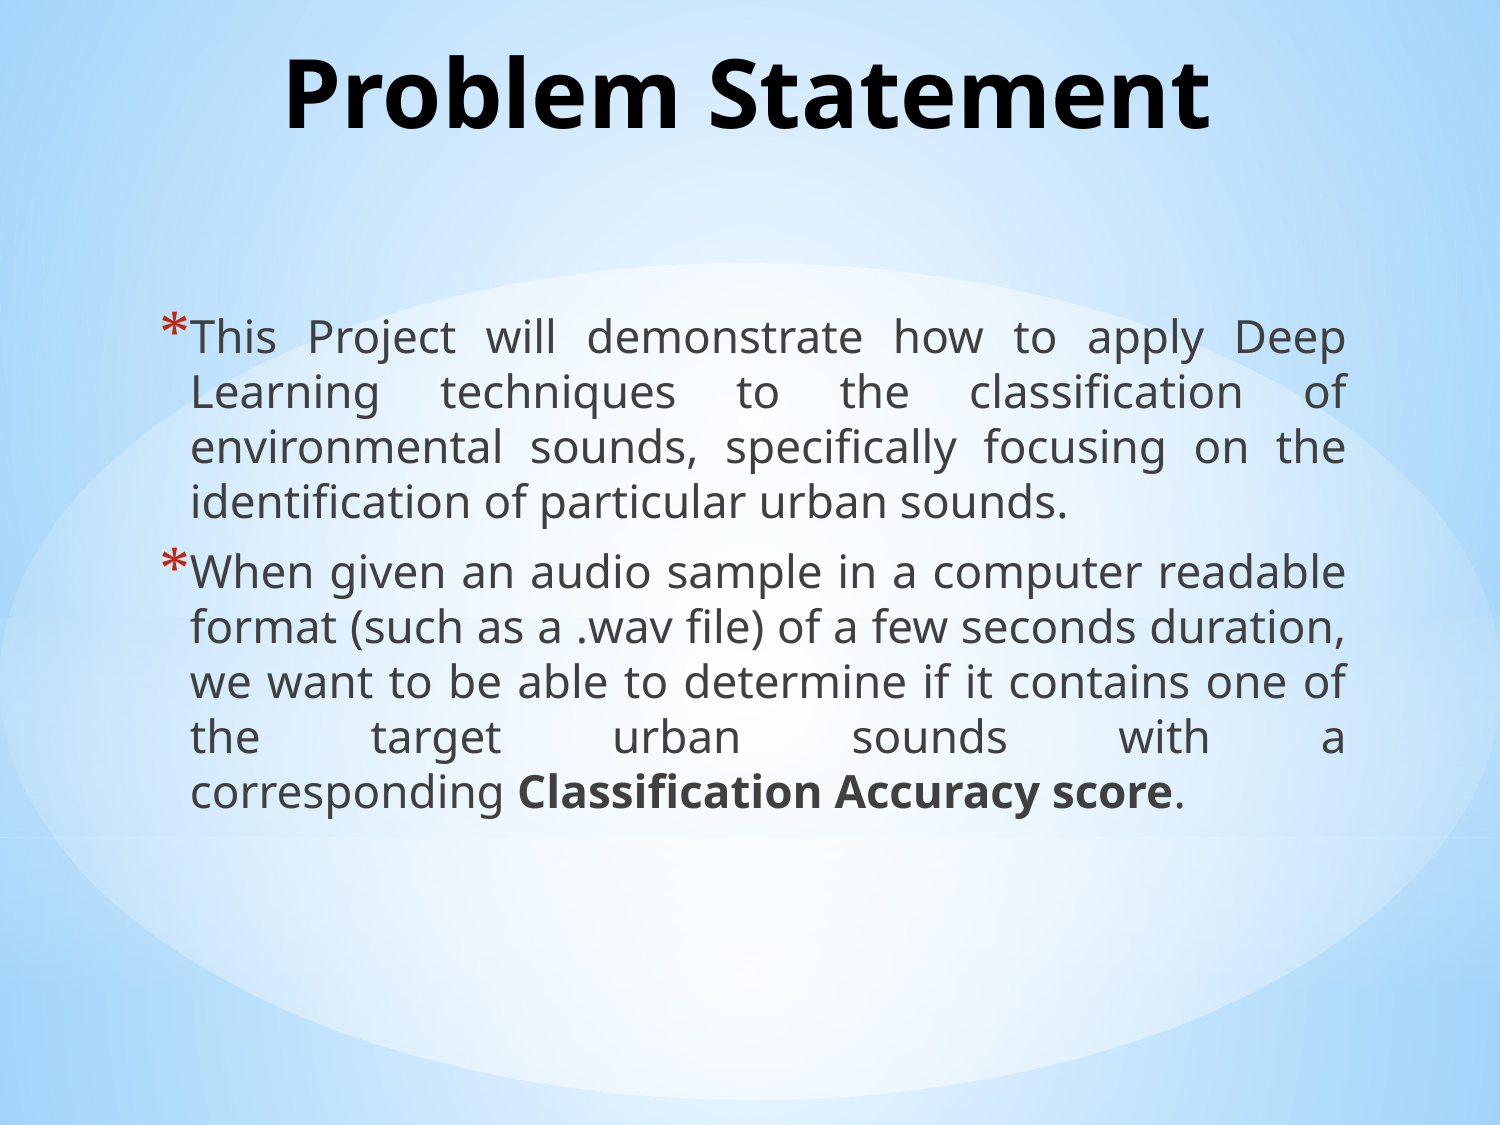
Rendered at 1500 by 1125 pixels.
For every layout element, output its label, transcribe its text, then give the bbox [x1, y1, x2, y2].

list This Project will demonstrate how to apply Deep Learning techniques to the classification of environmental sounds, specifically focusing on the identification of particular urban sounds. When given an audio sample in a computer readable format (such as a .wav file) of a few seconds duration, we want to be able to determine if it contains one of the target urban sounds with a corresponding Classification Accuracy score. [137, 299, 1363, 913]
title Problem Statement [212, 24, 1281, 213]
